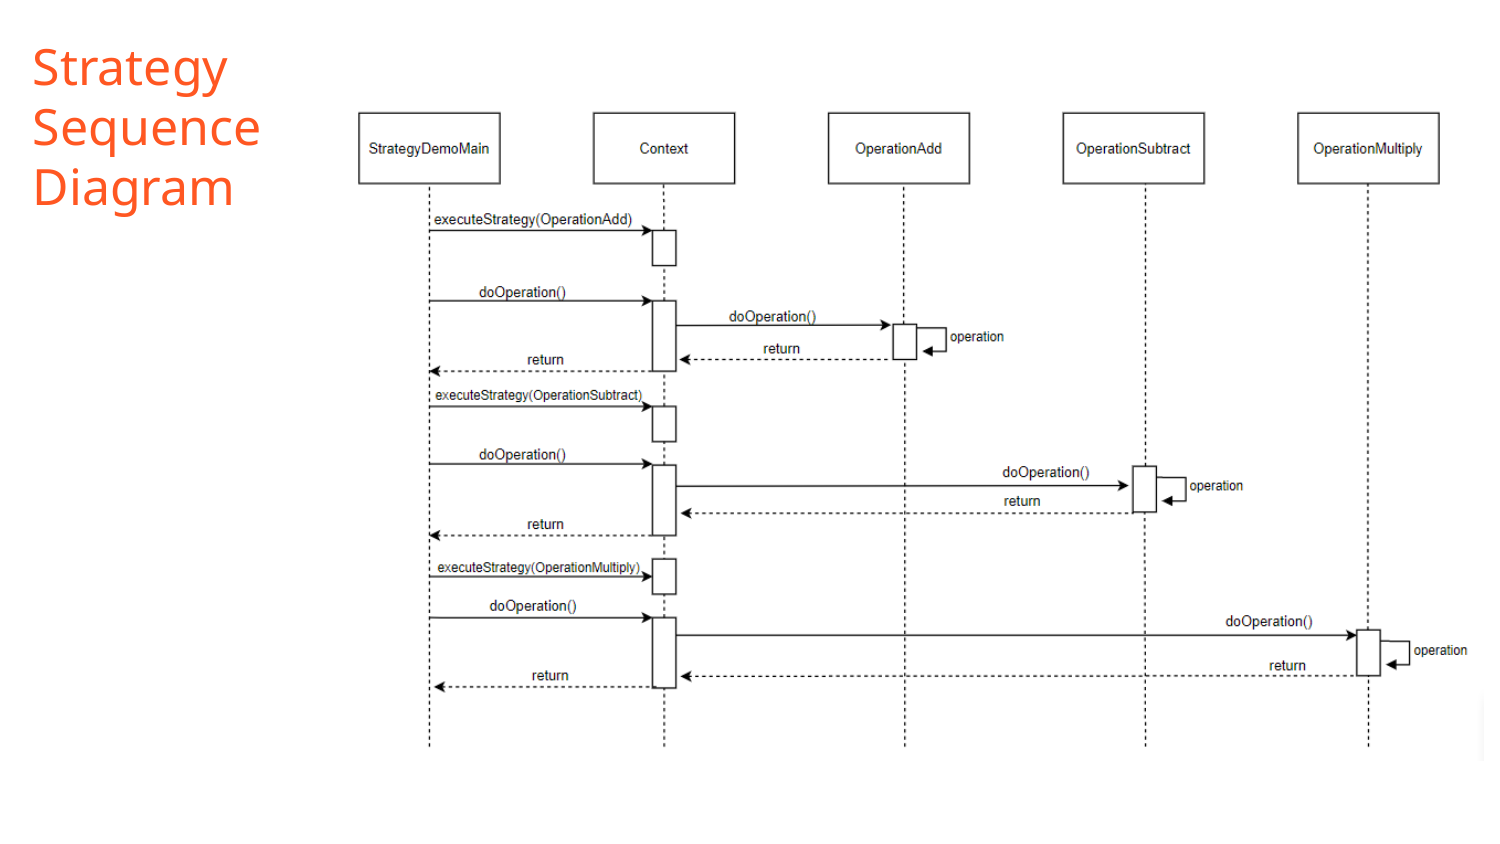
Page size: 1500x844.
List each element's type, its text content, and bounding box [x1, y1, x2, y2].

title Strategy Sequence Diagram [17, 20, 335, 271]
picture [311, 40, 1484, 762]
